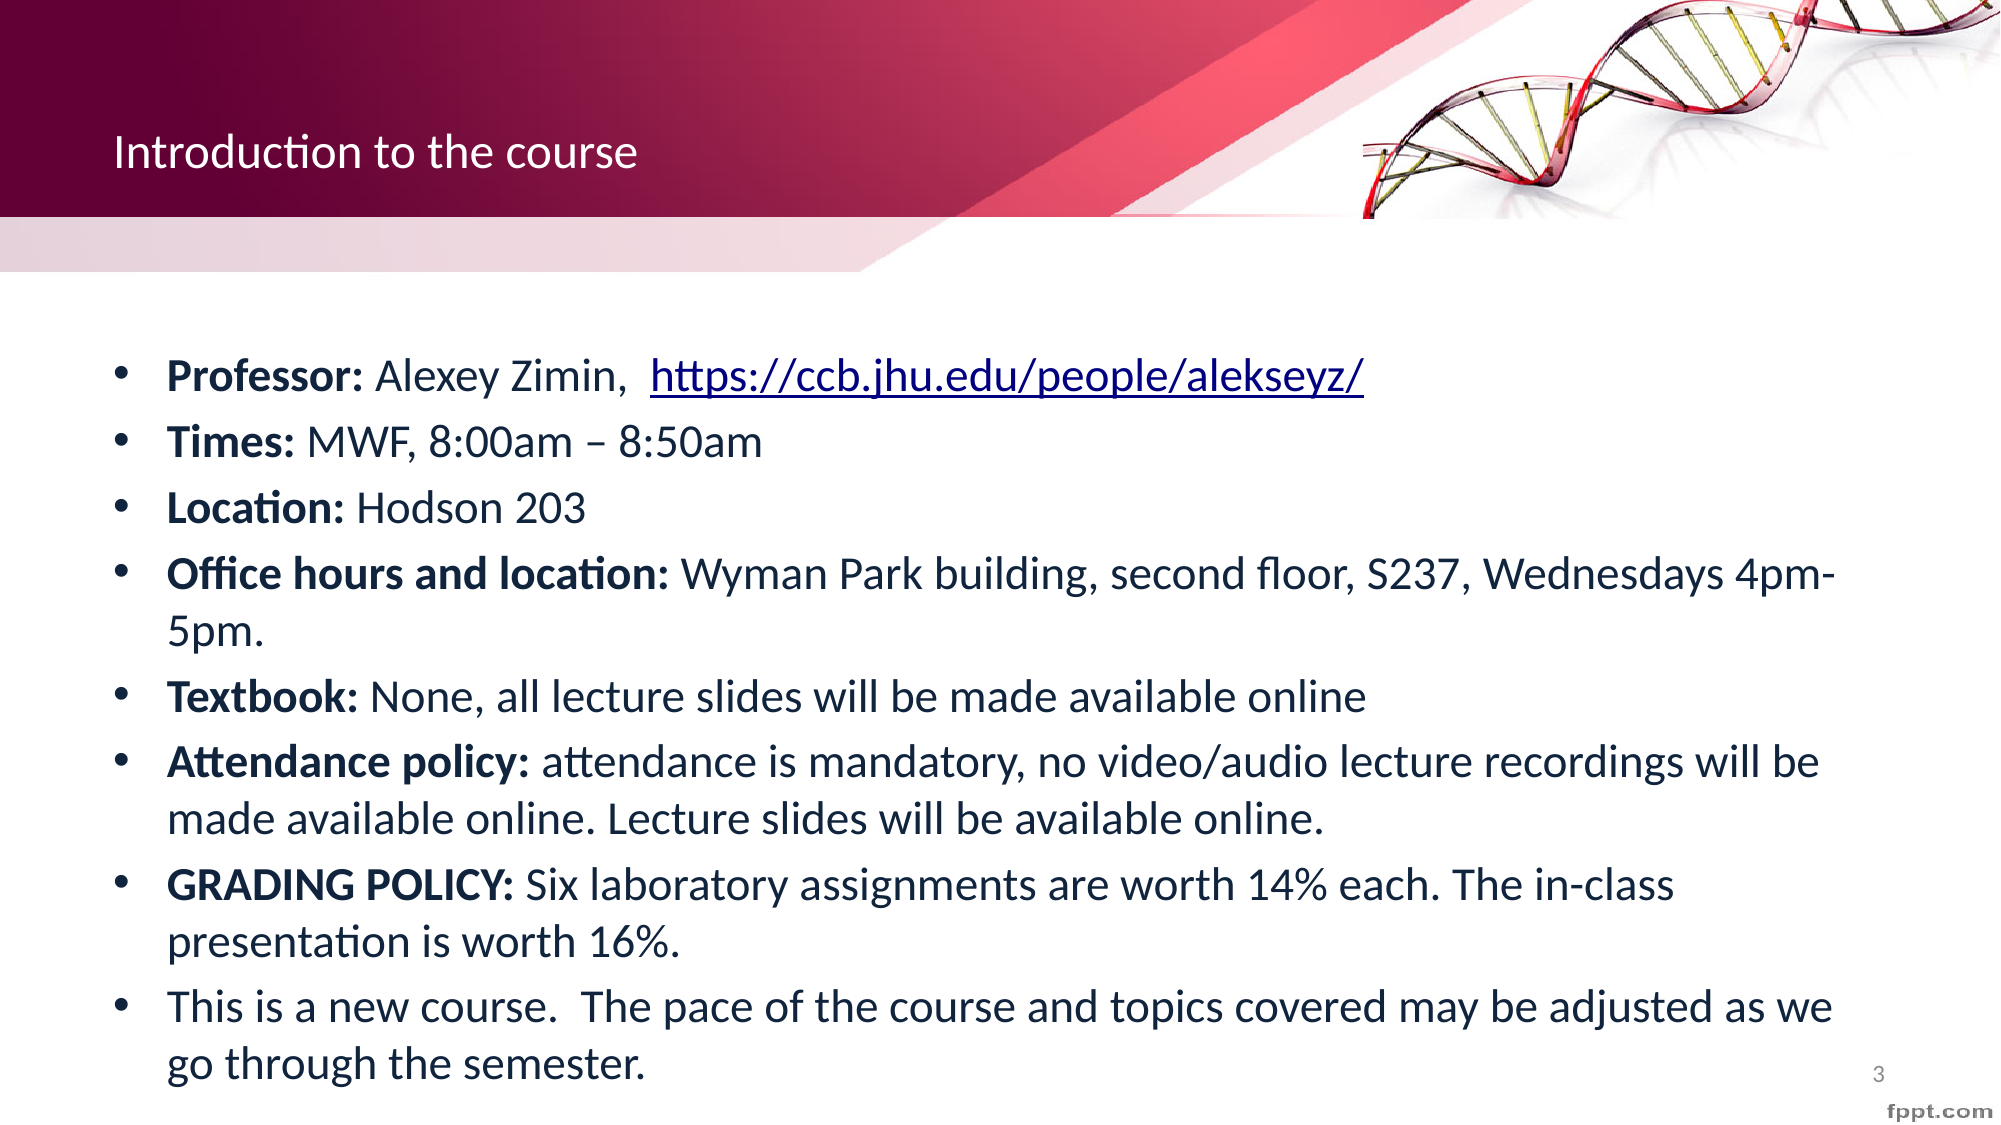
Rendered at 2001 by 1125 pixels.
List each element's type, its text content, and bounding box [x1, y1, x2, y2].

slide_number 3 [1433, 1042, 1900, 1103]
picture [0, 0, 2001, 1125]
list Professor: Alexey Zimin, https://ccb.jhu.edu/people/alekseyz/ Times: MWF, 8:00am – 8:50am Location: Hodson 203 Office hours and location: Wyman Park building, second floor, S237, Wednesdays 4pm-5pm. Textbook: None, all lecture slides will be made available online Attendance policy: attendance is mandatory, no video/audio lecture recordings will be made available online. Lecture slides will be available online. GRADING POLICY: Six laboratory assignments are worth 14% each. The in-class presentation is worth 16%. This is a new course. The pace of the course and topics covered may be adjusted as we go through the semester. [98, 337, 1899, 1103]
title Introduction to the course [98, 111, 1899, 187]
